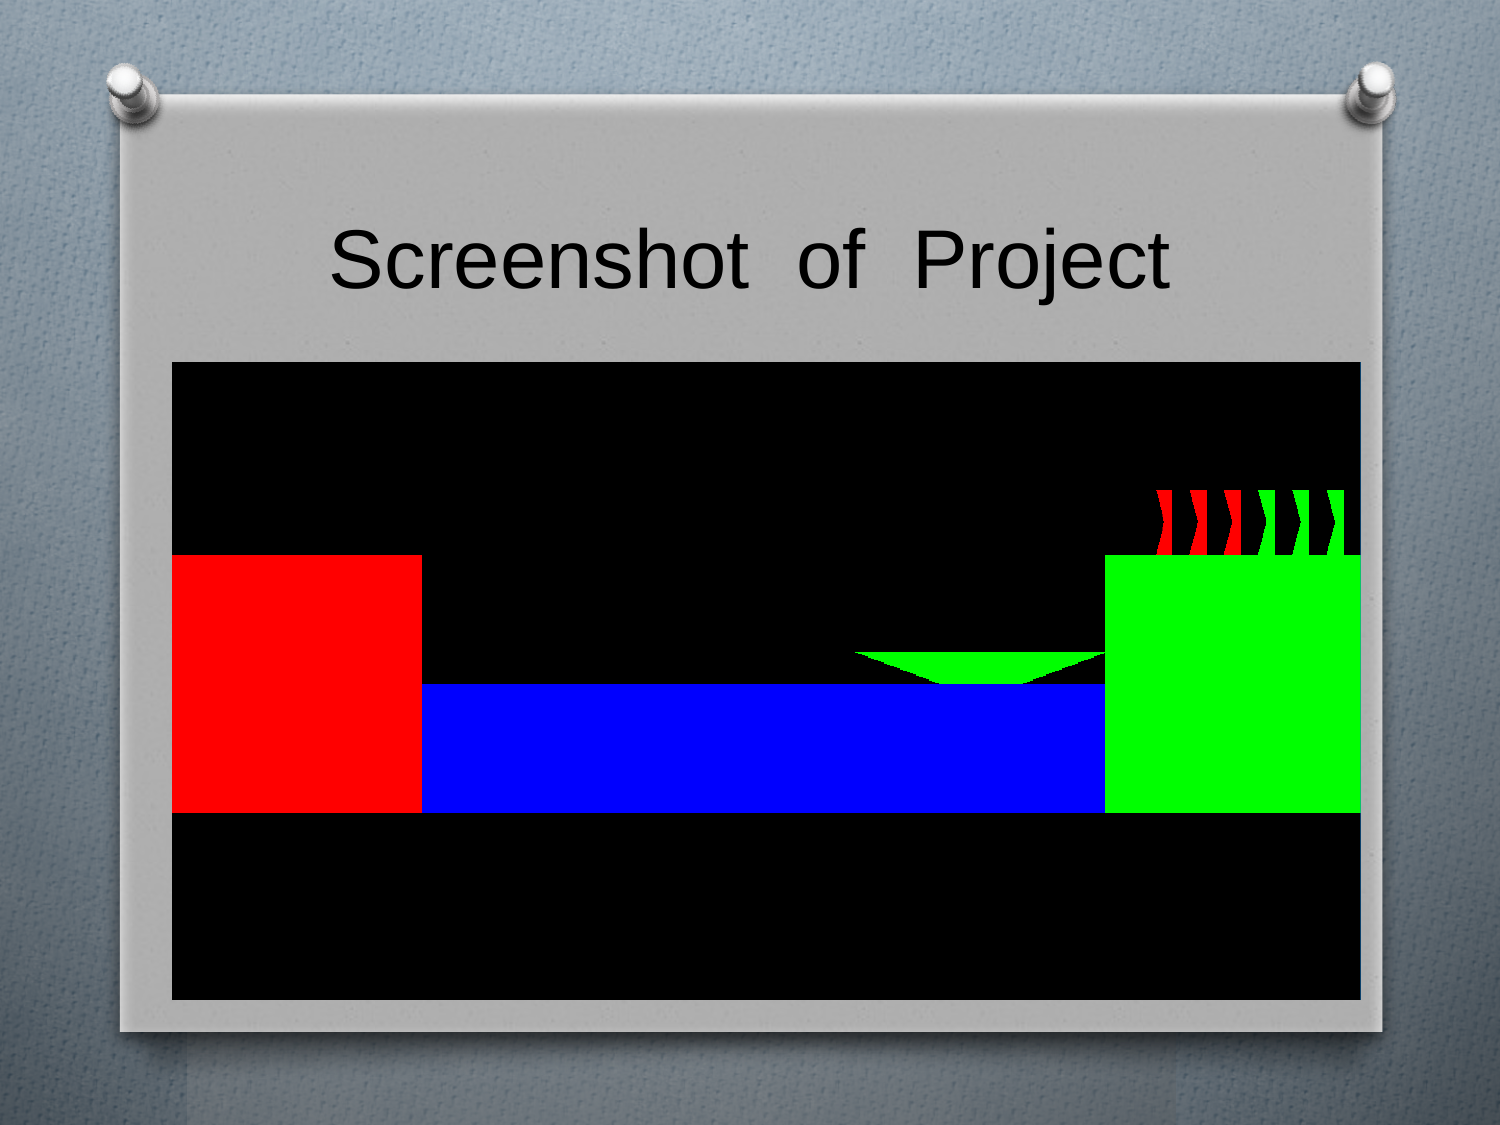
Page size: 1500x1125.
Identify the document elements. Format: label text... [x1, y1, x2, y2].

title Screenshot of Project [237, 162, 1264, 313]
picture [172, 362, 1361, 1001]
picture [1317, 35, 1439, 156]
picture [75, 29, 198, 153]
